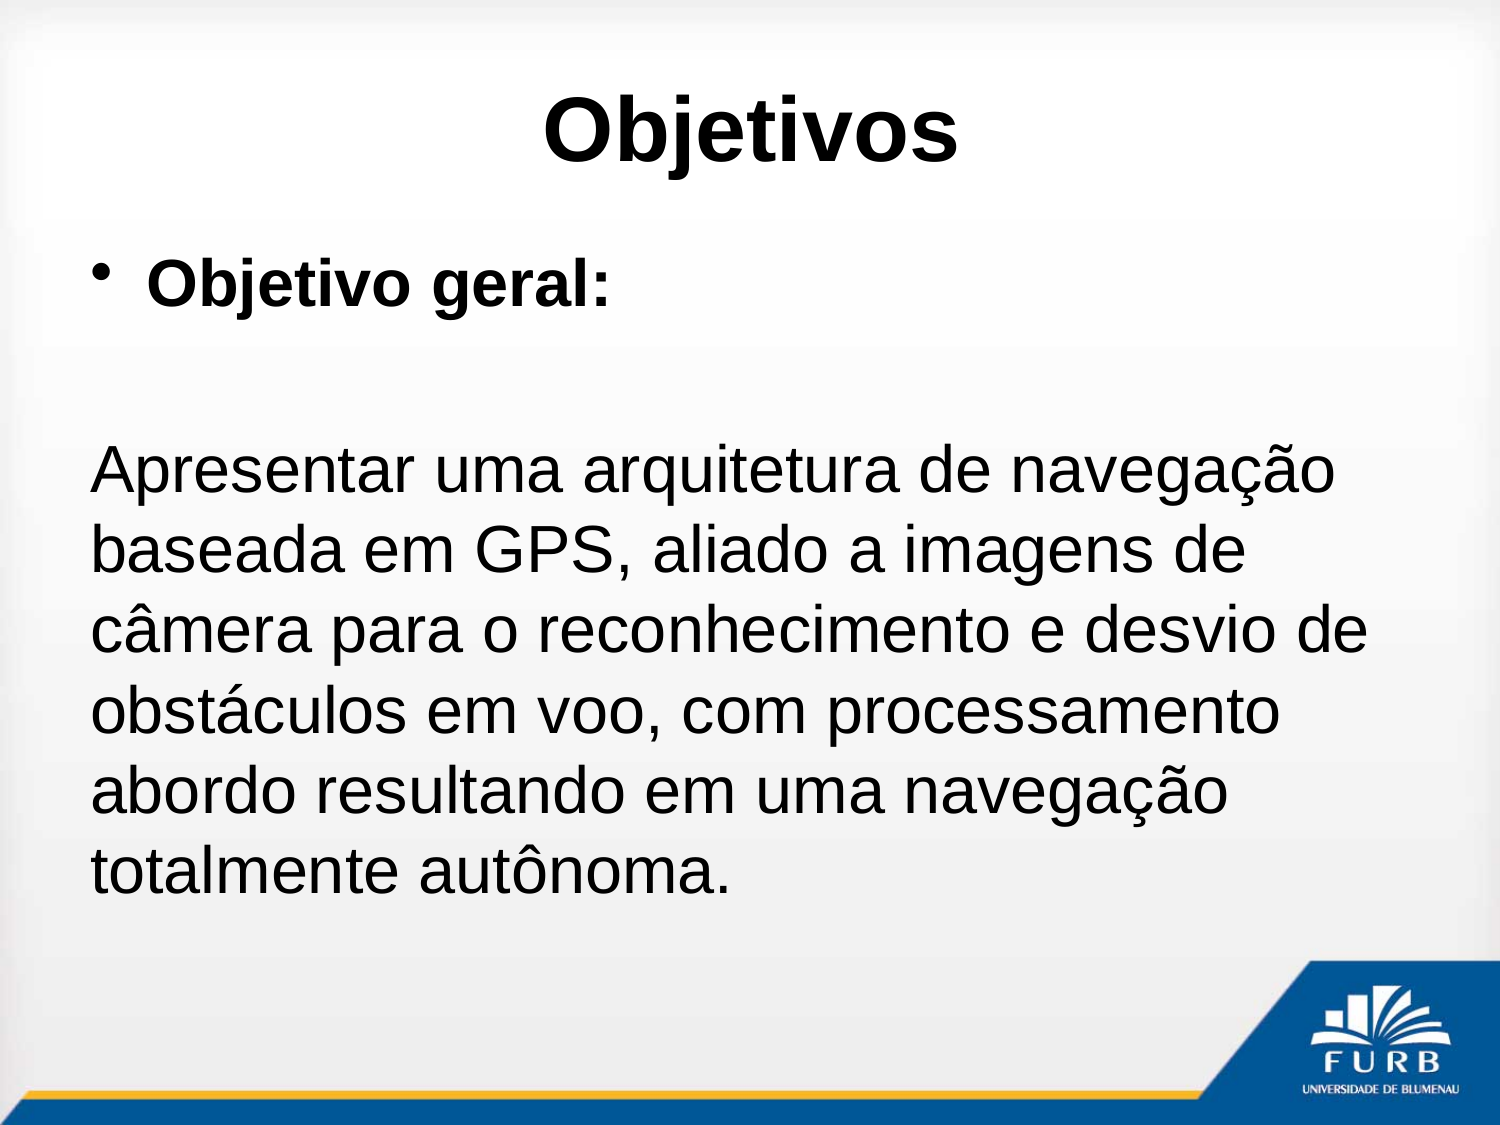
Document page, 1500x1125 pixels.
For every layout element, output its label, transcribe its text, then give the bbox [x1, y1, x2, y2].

title Objetivos [76, 30, 1427, 219]
picture [0, 0, 1500, 1125]
list Objetivo geral: Apresentar uma arquitetura de navegação baseada em GPS, aliado a imagens de câmera para o reconhecimento e desvio de obstáculos em voo, com processamento abordo resultando em uma navegação totalmente autônoma. [74, 231, 1426, 1000]
